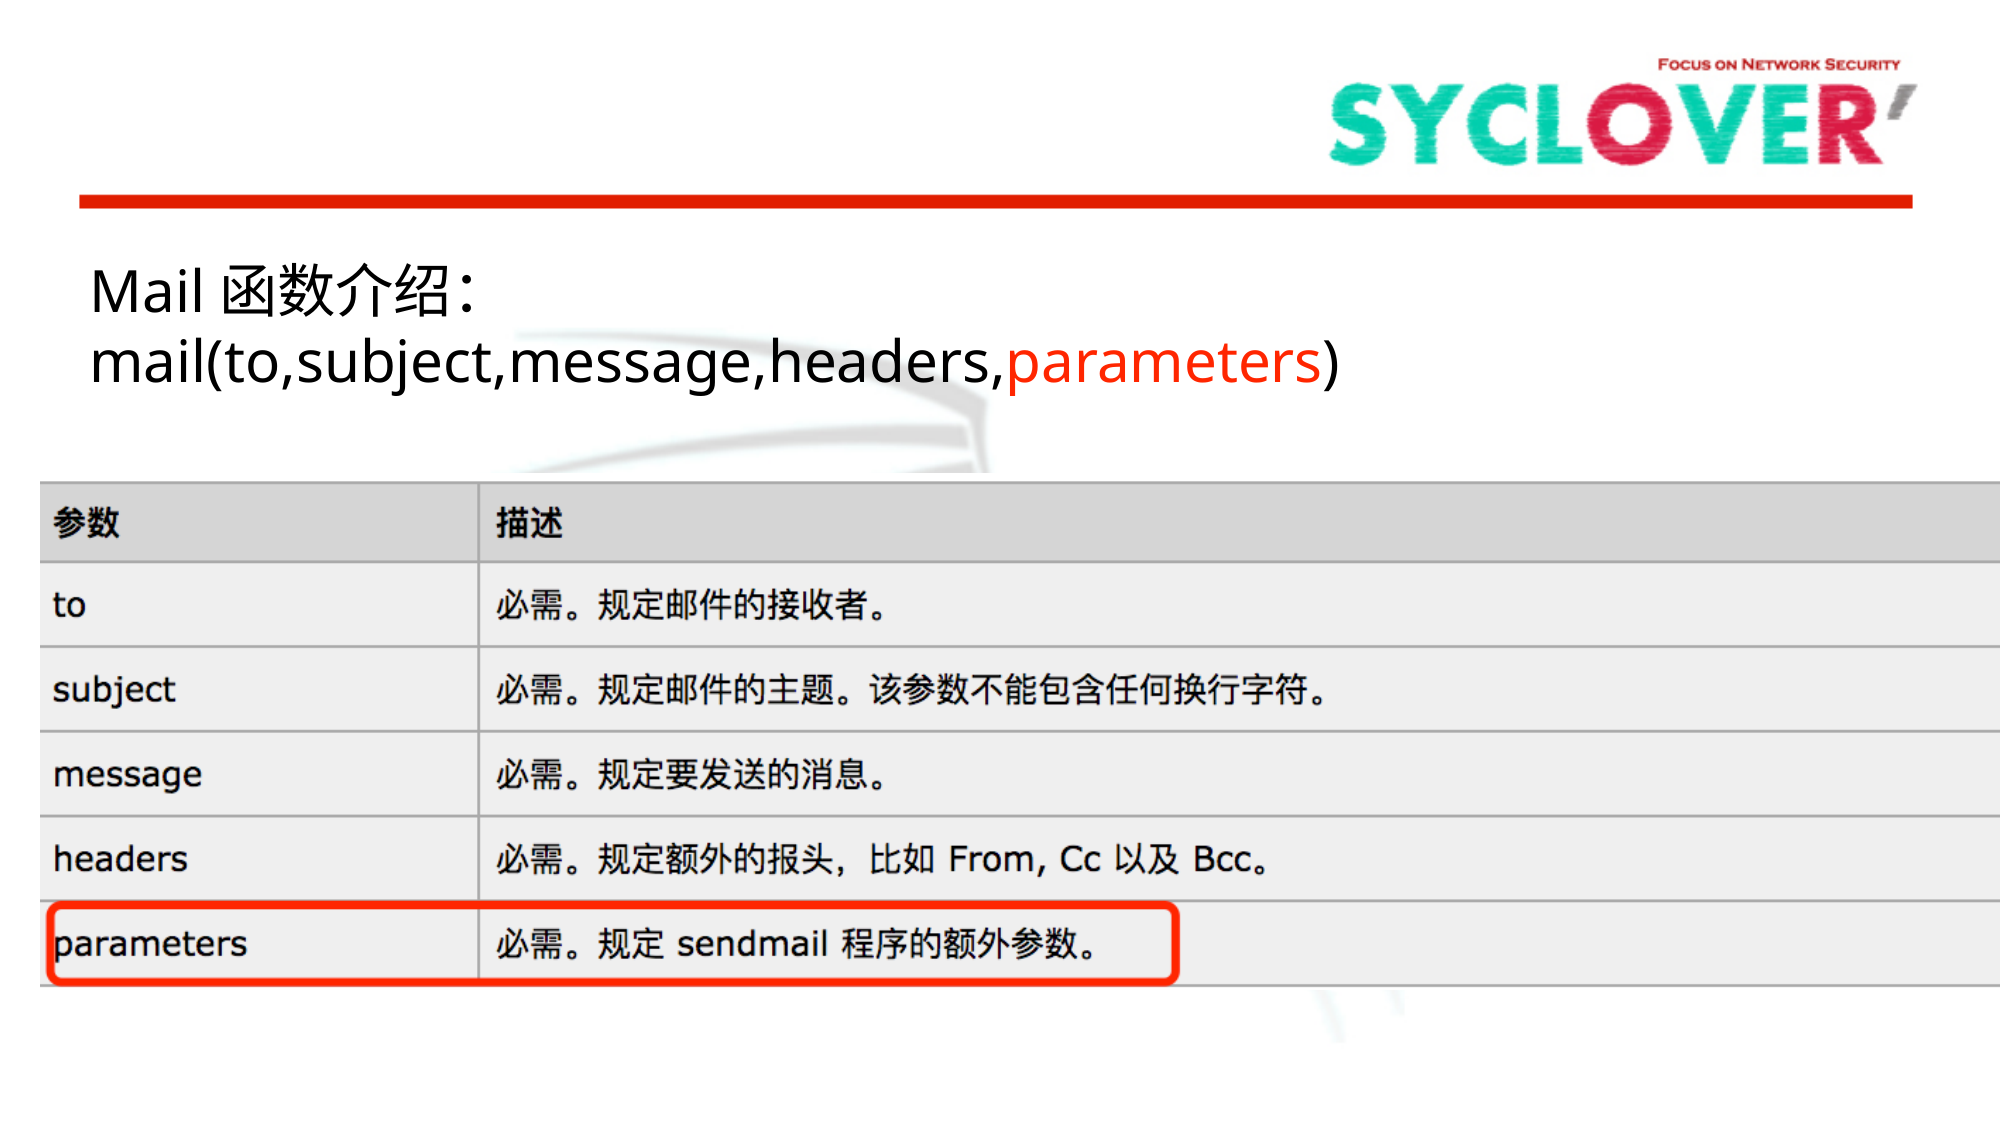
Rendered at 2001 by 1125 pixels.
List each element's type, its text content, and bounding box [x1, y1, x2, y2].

picture [0, 0, 2001, 1125]
text_box Mail函数介绍： mail(to,subject,message,headers,parameters) [82, 246, 1900, 402]
